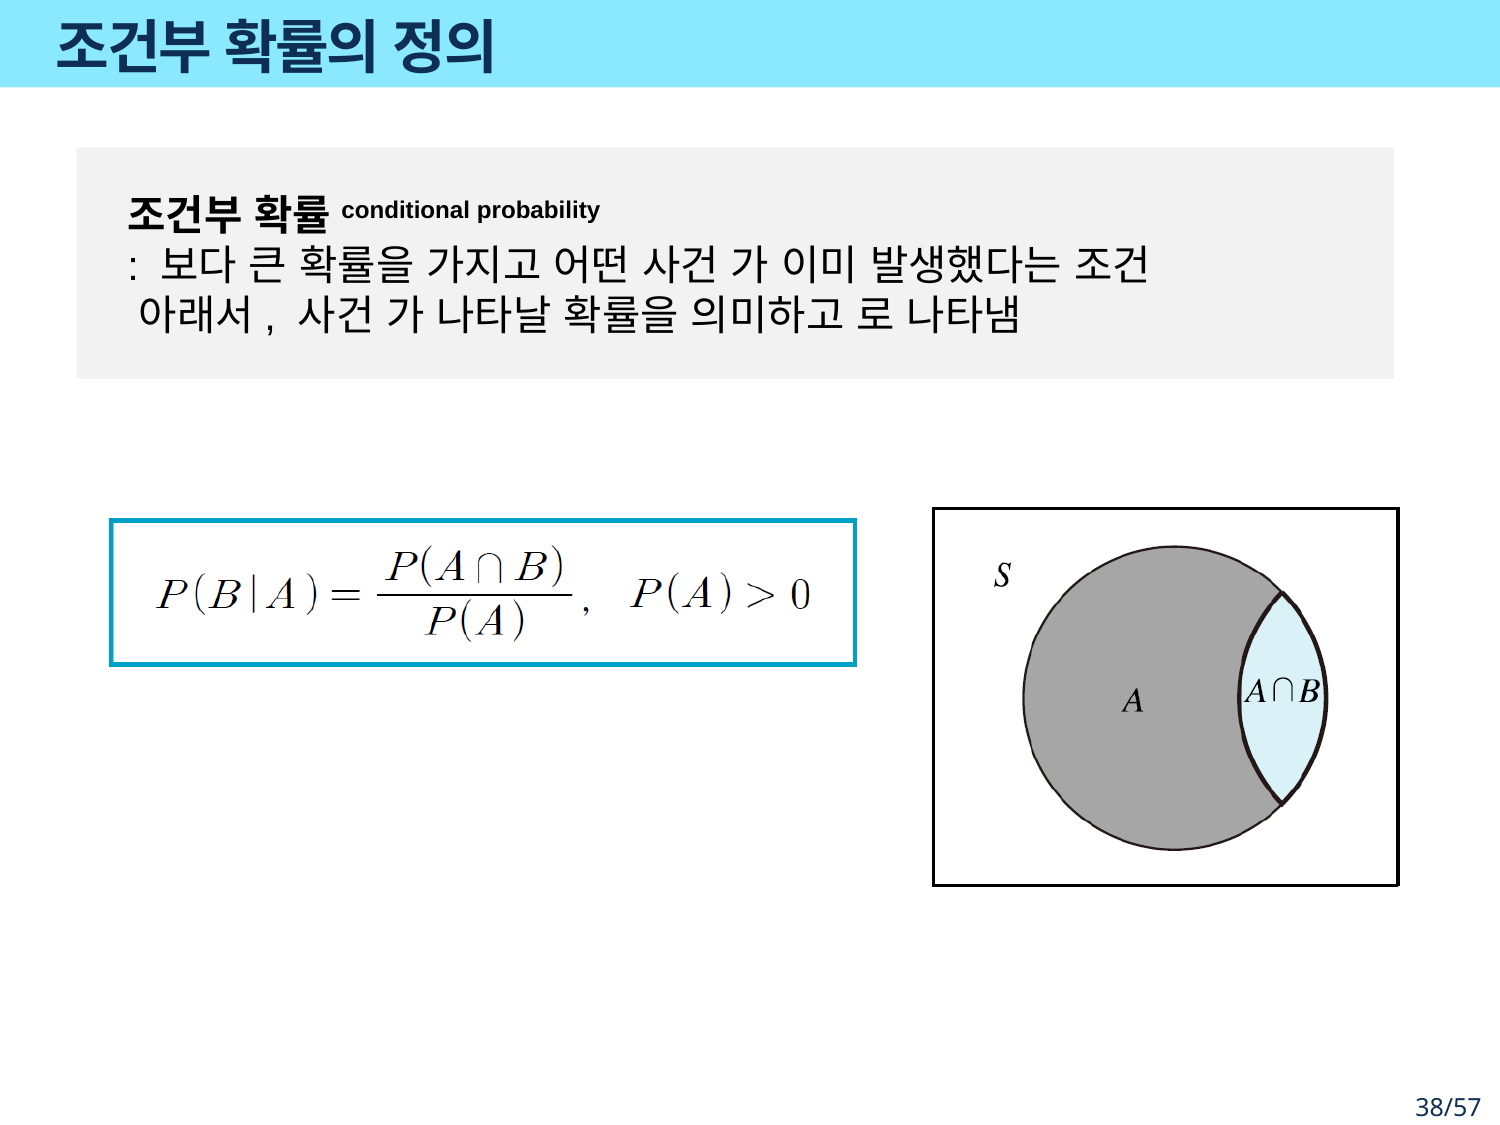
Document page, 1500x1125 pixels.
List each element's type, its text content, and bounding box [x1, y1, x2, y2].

text_box [75, 145, 1396, 381]
picture [911, 479, 1422, 914]
title 조건부 확률의 정의 [40, 5, 1288, 84]
picture [102, 502, 879, 682]
